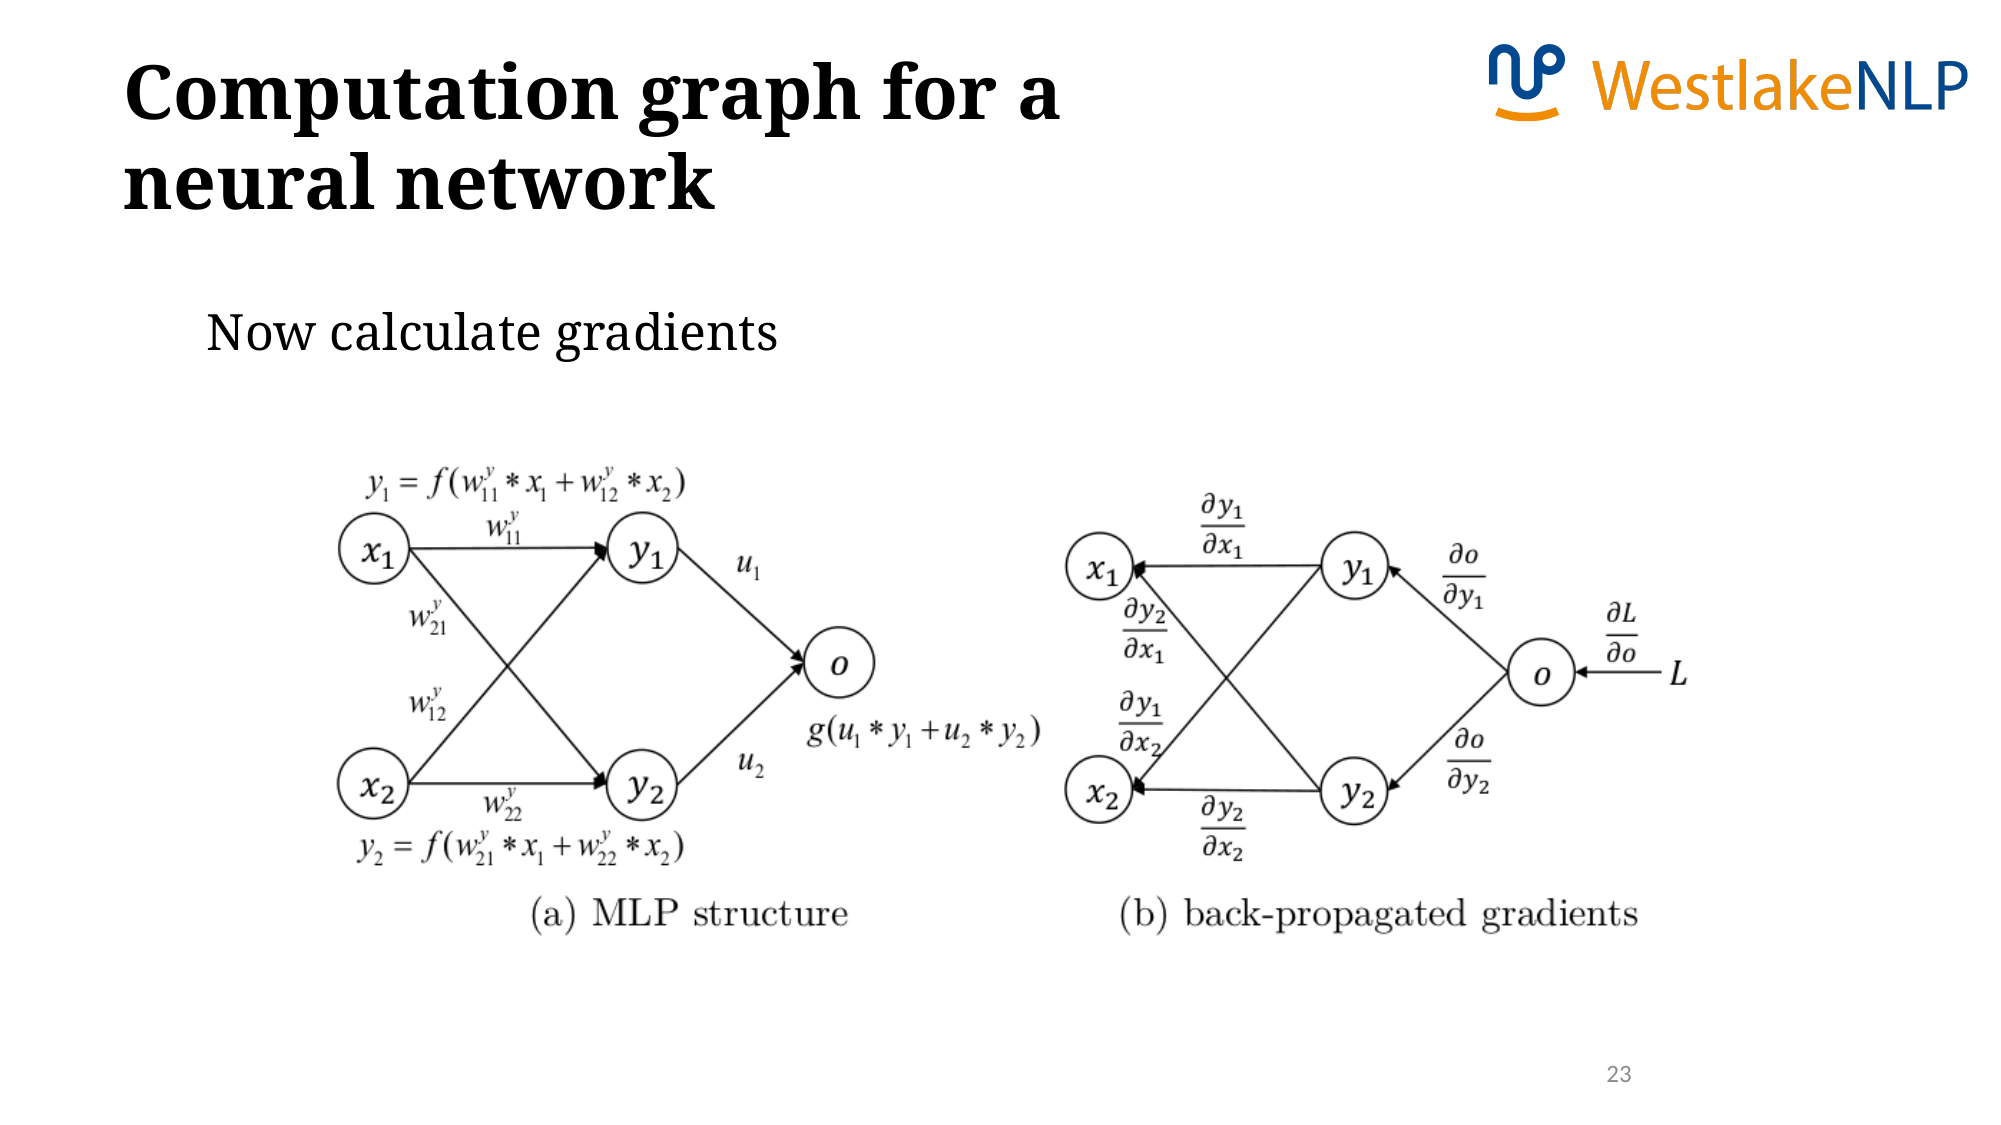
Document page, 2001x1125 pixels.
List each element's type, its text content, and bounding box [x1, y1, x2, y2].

text_box Now calculate gradients [192, 263, 1457, 369]
picture [314, 443, 1712, 960]
picture [1459, 0, 2000, 170]
slide_number 23 [1309, 1042, 1647, 1103]
text_box Computation graph for a neural network [108, 37, 1345, 232]
